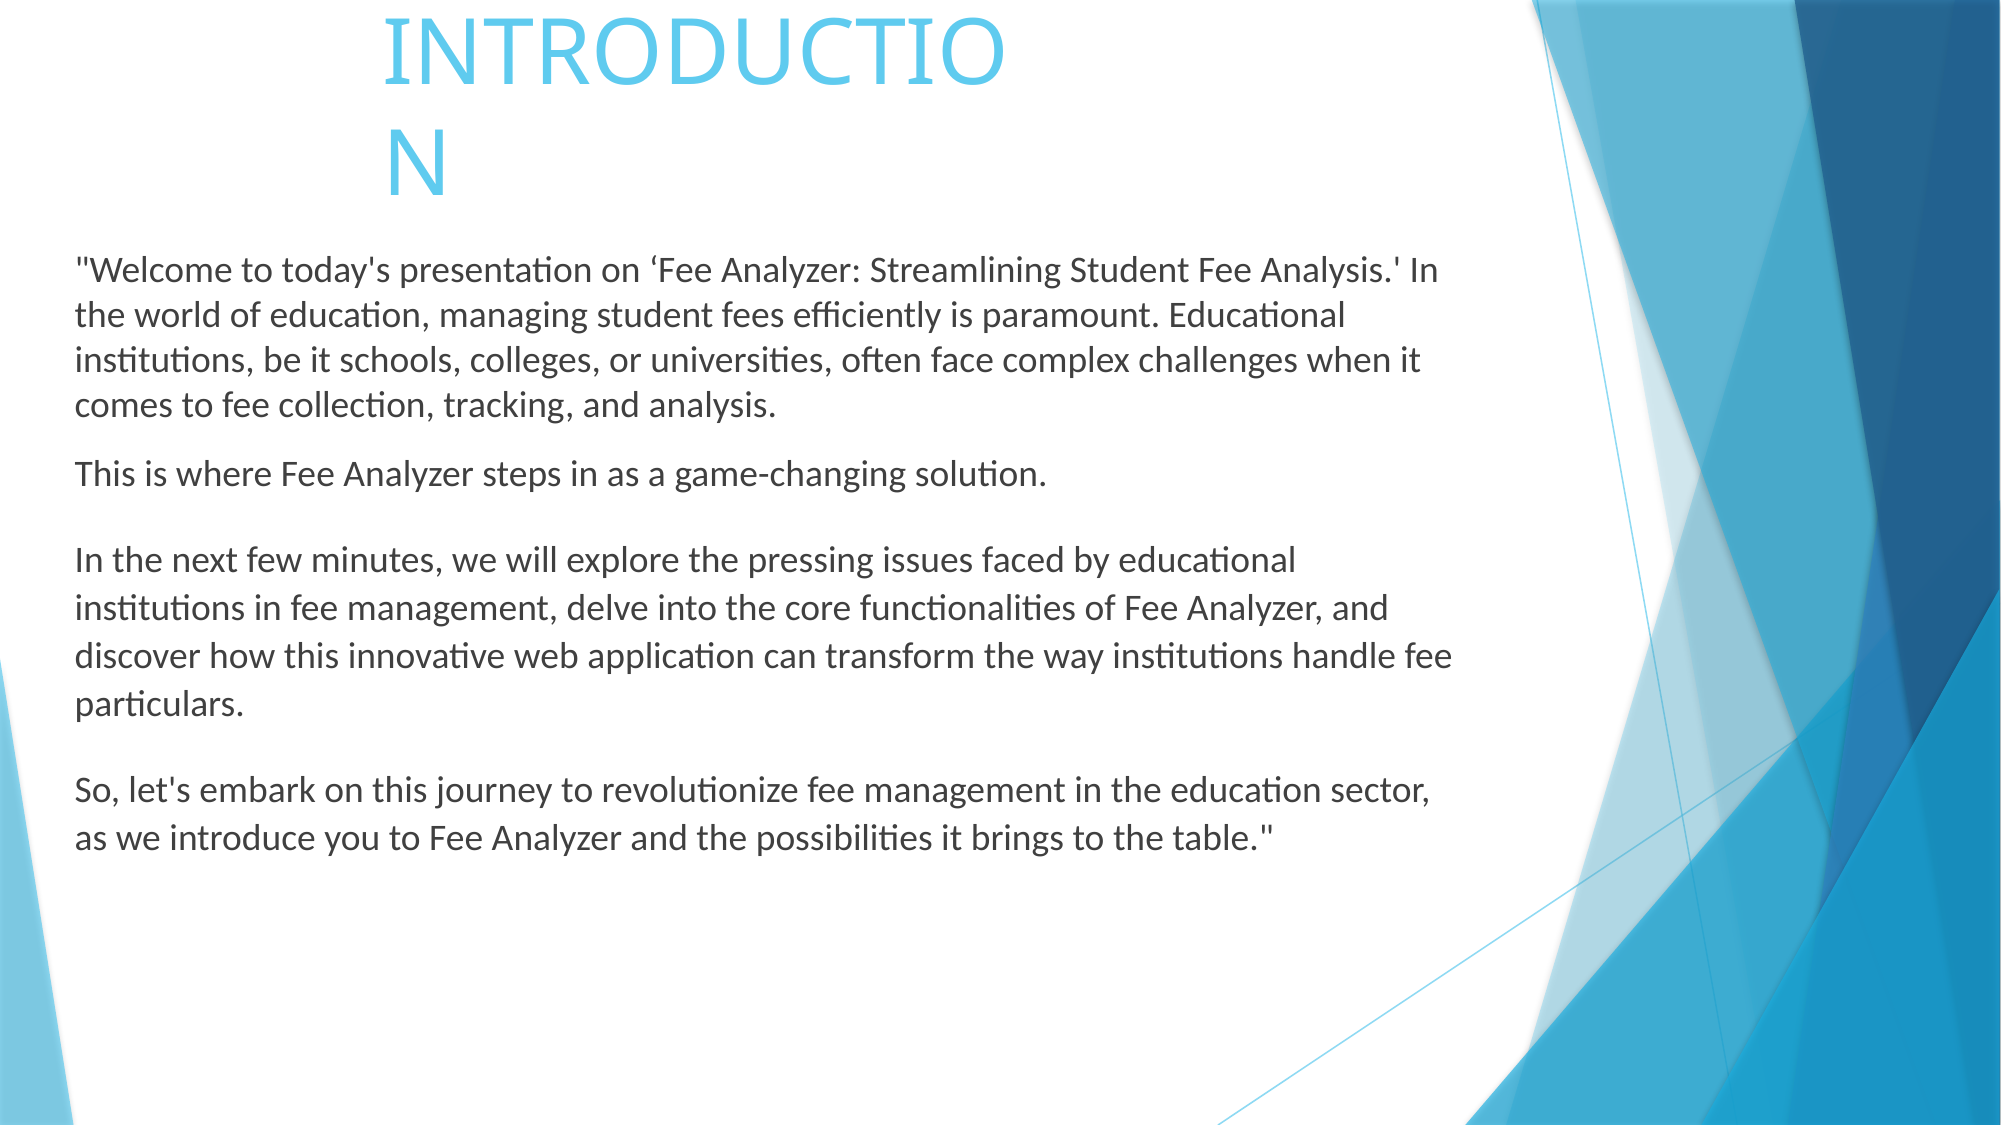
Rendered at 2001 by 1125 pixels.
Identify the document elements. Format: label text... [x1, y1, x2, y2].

title INTRODUCTION [367, 19, 1070, 188]
list "Welcome to today's presentation on ‘Fee Analyzer: Streamlining Student Fee Analysis.' In the world of education, managing student fees efficiently is paramount. Educational institutions, be it schools, colleges, or universities, often face complex challenges when it comes to fee collection, tracking, and analysis. This is where Fee Analyzer steps in as a game-changing solution. In the next few minutes, we will explore the pressing issues faced by educational institutions in fee management, delve into the core functionalities of Fee Analyzer, and discover how this innovative web application can transform the way institutions handle fee particulars. So, let's embark on this journey to revolutionize fee management in the education sector, as we introduce you to Fee Analyzer and the possibilities it brings to the table." [59, 237, 1470, 997]
